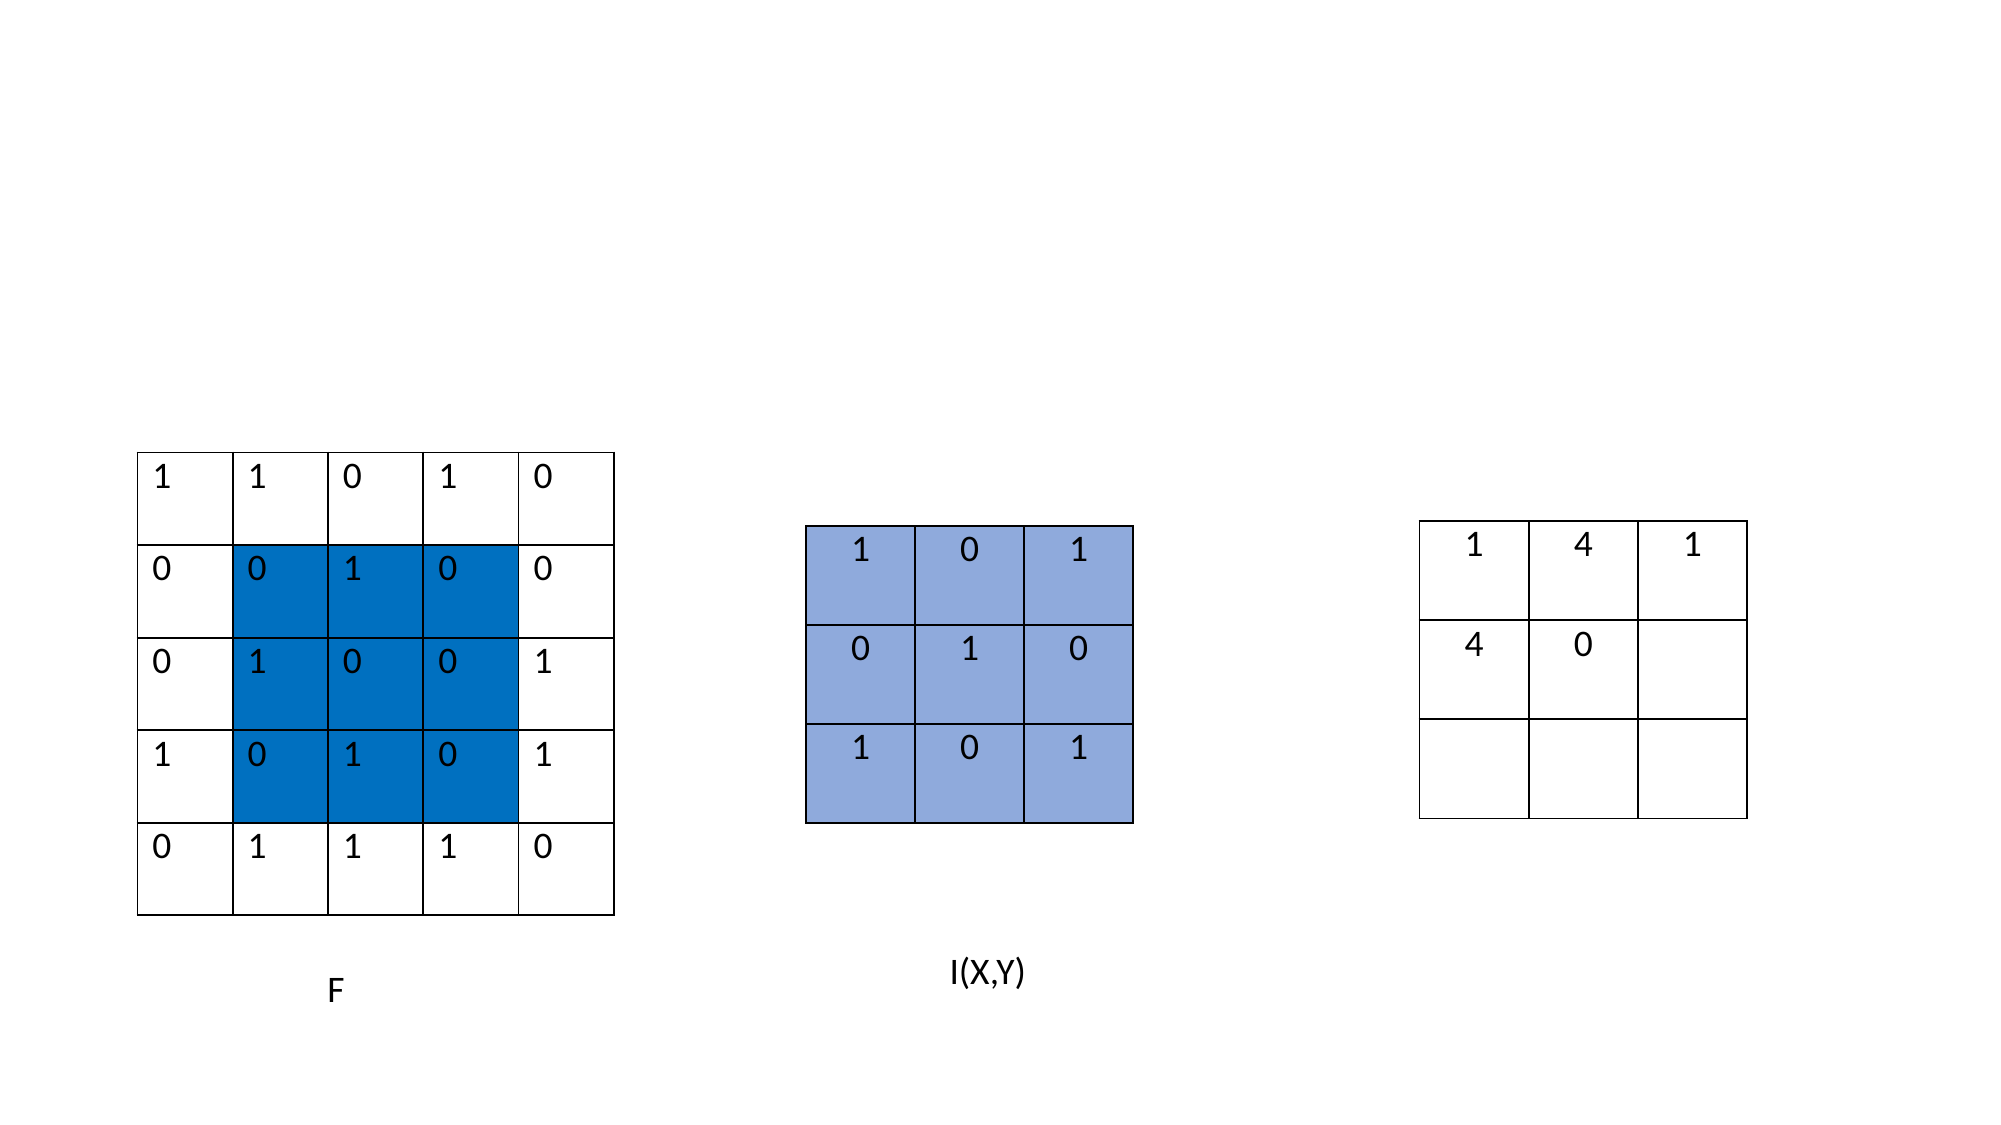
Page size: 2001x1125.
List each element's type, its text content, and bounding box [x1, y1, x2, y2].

table_cell 1 [519, 639, 613, 729]
table_cell [1639, 621, 1746, 718]
table_cell 1 [916, 626, 1023, 723]
table_cell [1530, 720, 1637, 818]
table_cell [1639, 720, 1746, 818]
table_cell 0 [424, 731, 518, 822]
table_header 1 [1420, 522, 1528, 619]
table_cell 1 [234, 824, 327, 914]
table_cell 1 [329, 546, 422, 637]
table_header 1 [1639, 522, 1746, 619]
table_cell 1 [234, 639, 327, 729]
table_header 1 [234, 453, 327, 544]
table_cell 0 [519, 546, 613, 637]
table_cell 0 [424, 546, 518, 637]
table_header 1 [807, 527, 914, 624]
table_header 1 [424, 453, 518, 544]
table_header 4 [1530, 522, 1637, 619]
table_cell 0 [1025, 626, 1132, 723]
table_cell 1 [807, 725, 914, 822]
table_cell 0 [1530, 621, 1637, 718]
table_cell 1 [424, 824, 518, 914]
table_cell 1 [1025, 725, 1132, 822]
table_header 0 [916, 527, 1023, 624]
table_cell 1 [329, 824, 422, 914]
table_cell 0 [807, 626, 914, 723]
text_box F [312, 957, 360, 1017]
table_cell 0 [424, 639, 518, 729]
table_cell 1 [138, 731, 232, 822]
table_header 1 [138, 453, 232, 544]
table_cell [1420, 720, 1528, 818]
table_cell 0 [519, 824, 613, 914]
table_cell 1 [519, 731, 613, 822]
table_cell 0 [138, 546, 232, 637]
table_header 0 [519, 453, 613, 544]
table_header 0 [329, 453, 422, 544]
text_box I(X,Y) [934, 940, 1041, 1000]
table_cell 0 [329, 639, 422, 729]
table_cell 4 [1420, 621, 1528, 718]
table_cell 0 [916, 725, 1023, 822]
table_cell 0 [234, 731, 327, 822]
table_header 1 [1025, 527, 1132, 624]
table_cell 1 [329, 731, 422, 822]
table_cell 0 [138, 824, 232, 914]
table_cell 0 [138, 639, 232, 729]
table_cell 0 [234, 546, 327, 637]
